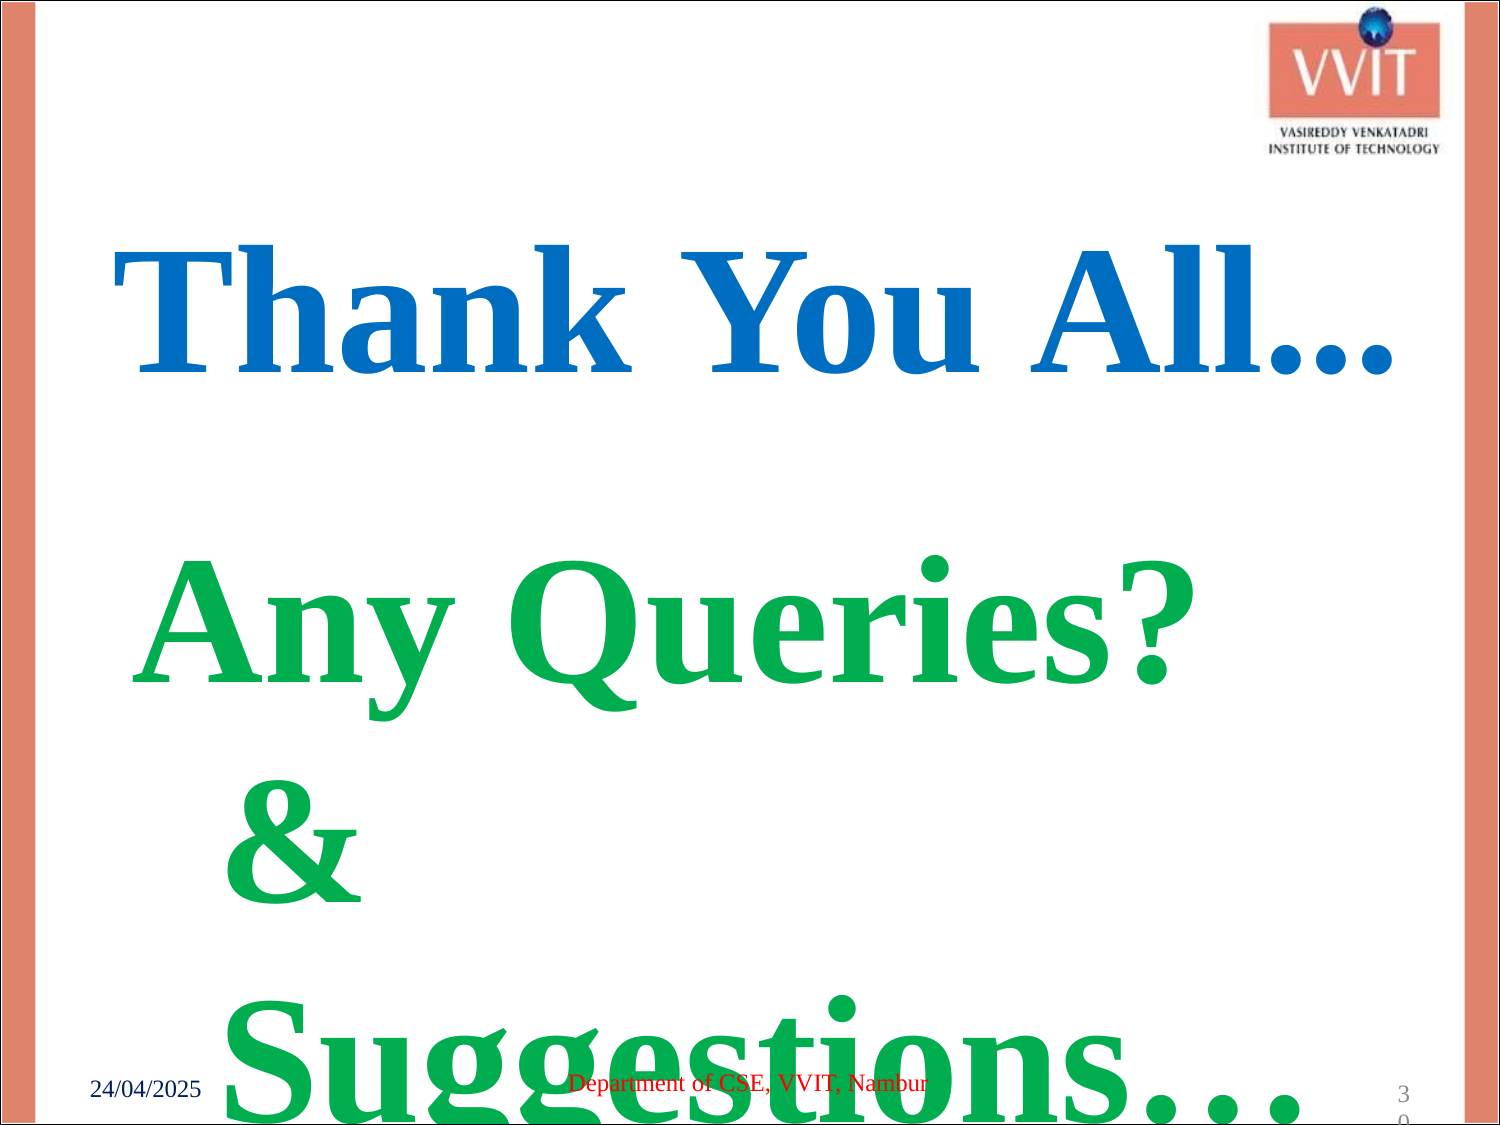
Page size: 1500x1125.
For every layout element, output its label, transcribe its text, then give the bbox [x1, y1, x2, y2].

text_box [0, 0, 1500, 1125]
footer Department of CSE, VVIT, Nambur [565, 1066, 931, 1125]
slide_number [87, 1073, 204, 1125]
text_box 3 0 [1395, 1078, 1413, 1125]
